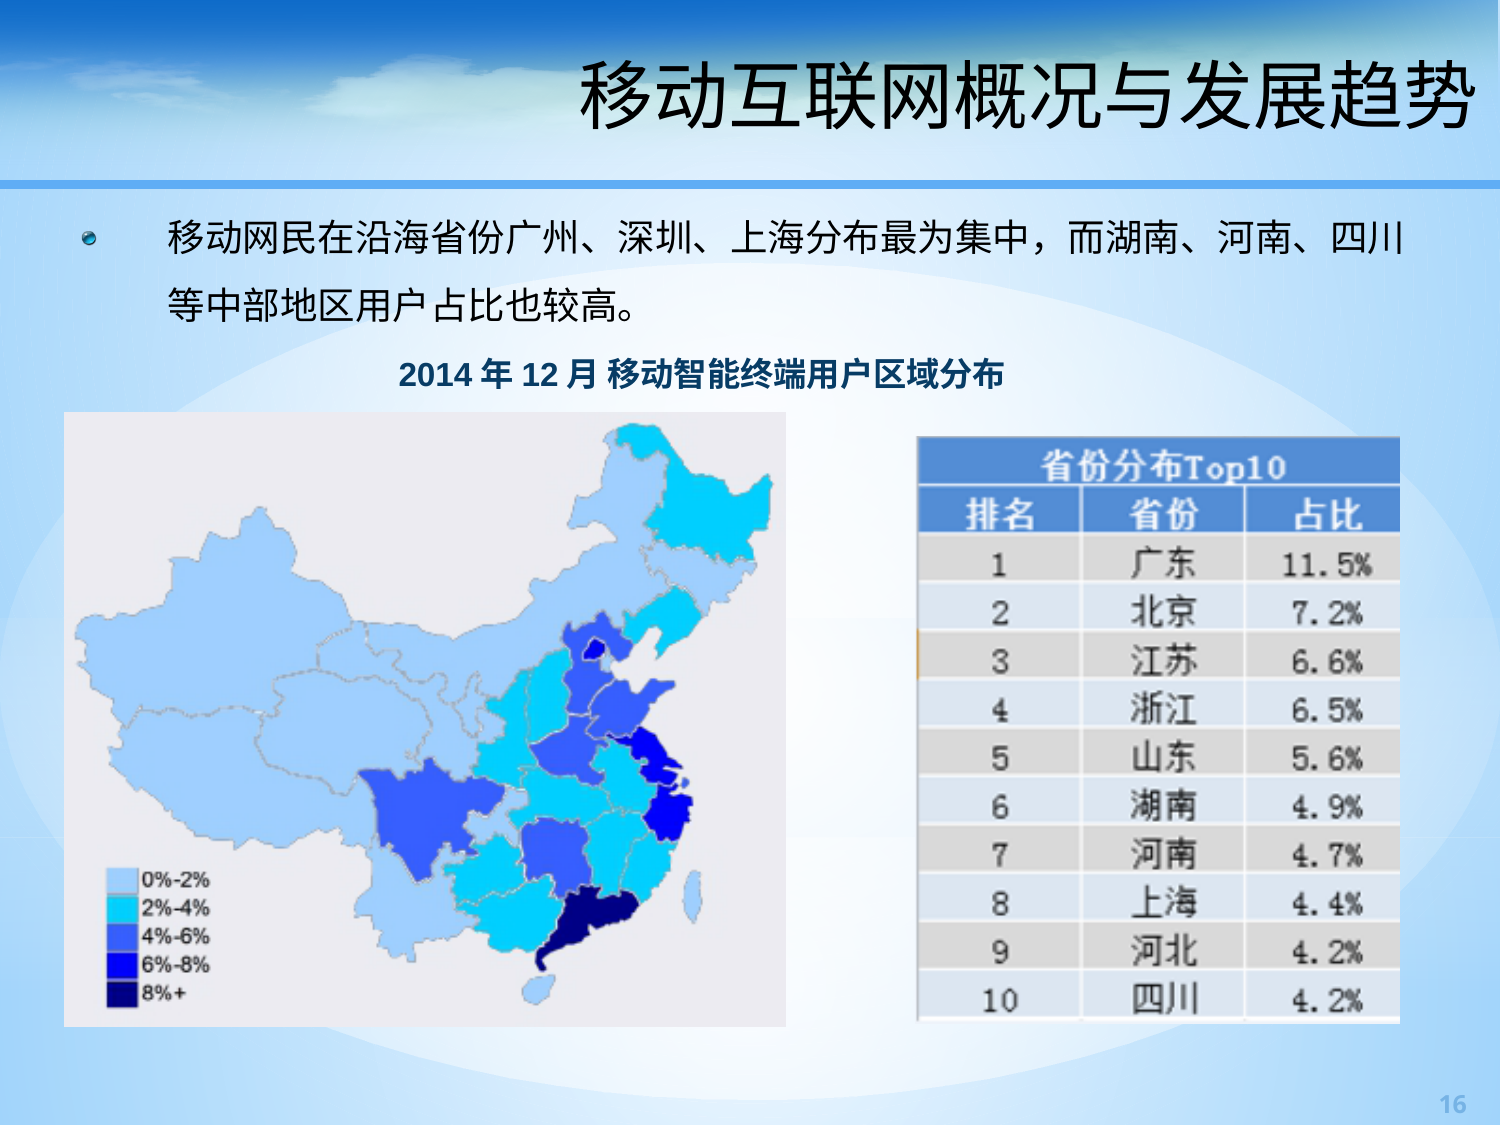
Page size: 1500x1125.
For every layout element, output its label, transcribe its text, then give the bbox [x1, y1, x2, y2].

picture [0, 0, 1500, 168]
picture [79, 228, 98, 246]
picture [915, 436, 1400, 1024]
title 移动互联网概况与发展趋势 [194, 14, 1495, 173]
text_box 移动网民在沿海省份广州、深圳、上海分布最为集中，而湖南、河南、四川等中部地区用户占比也较高。 [64, 184, 1424, 335]
text_box 2014年12月 移动智能终端用户区域分布 [383, 326, 1095, 401]
picture [64, 412, 786, 1028]
slide_number 15 [1387, 1081, 1500, 1125]
